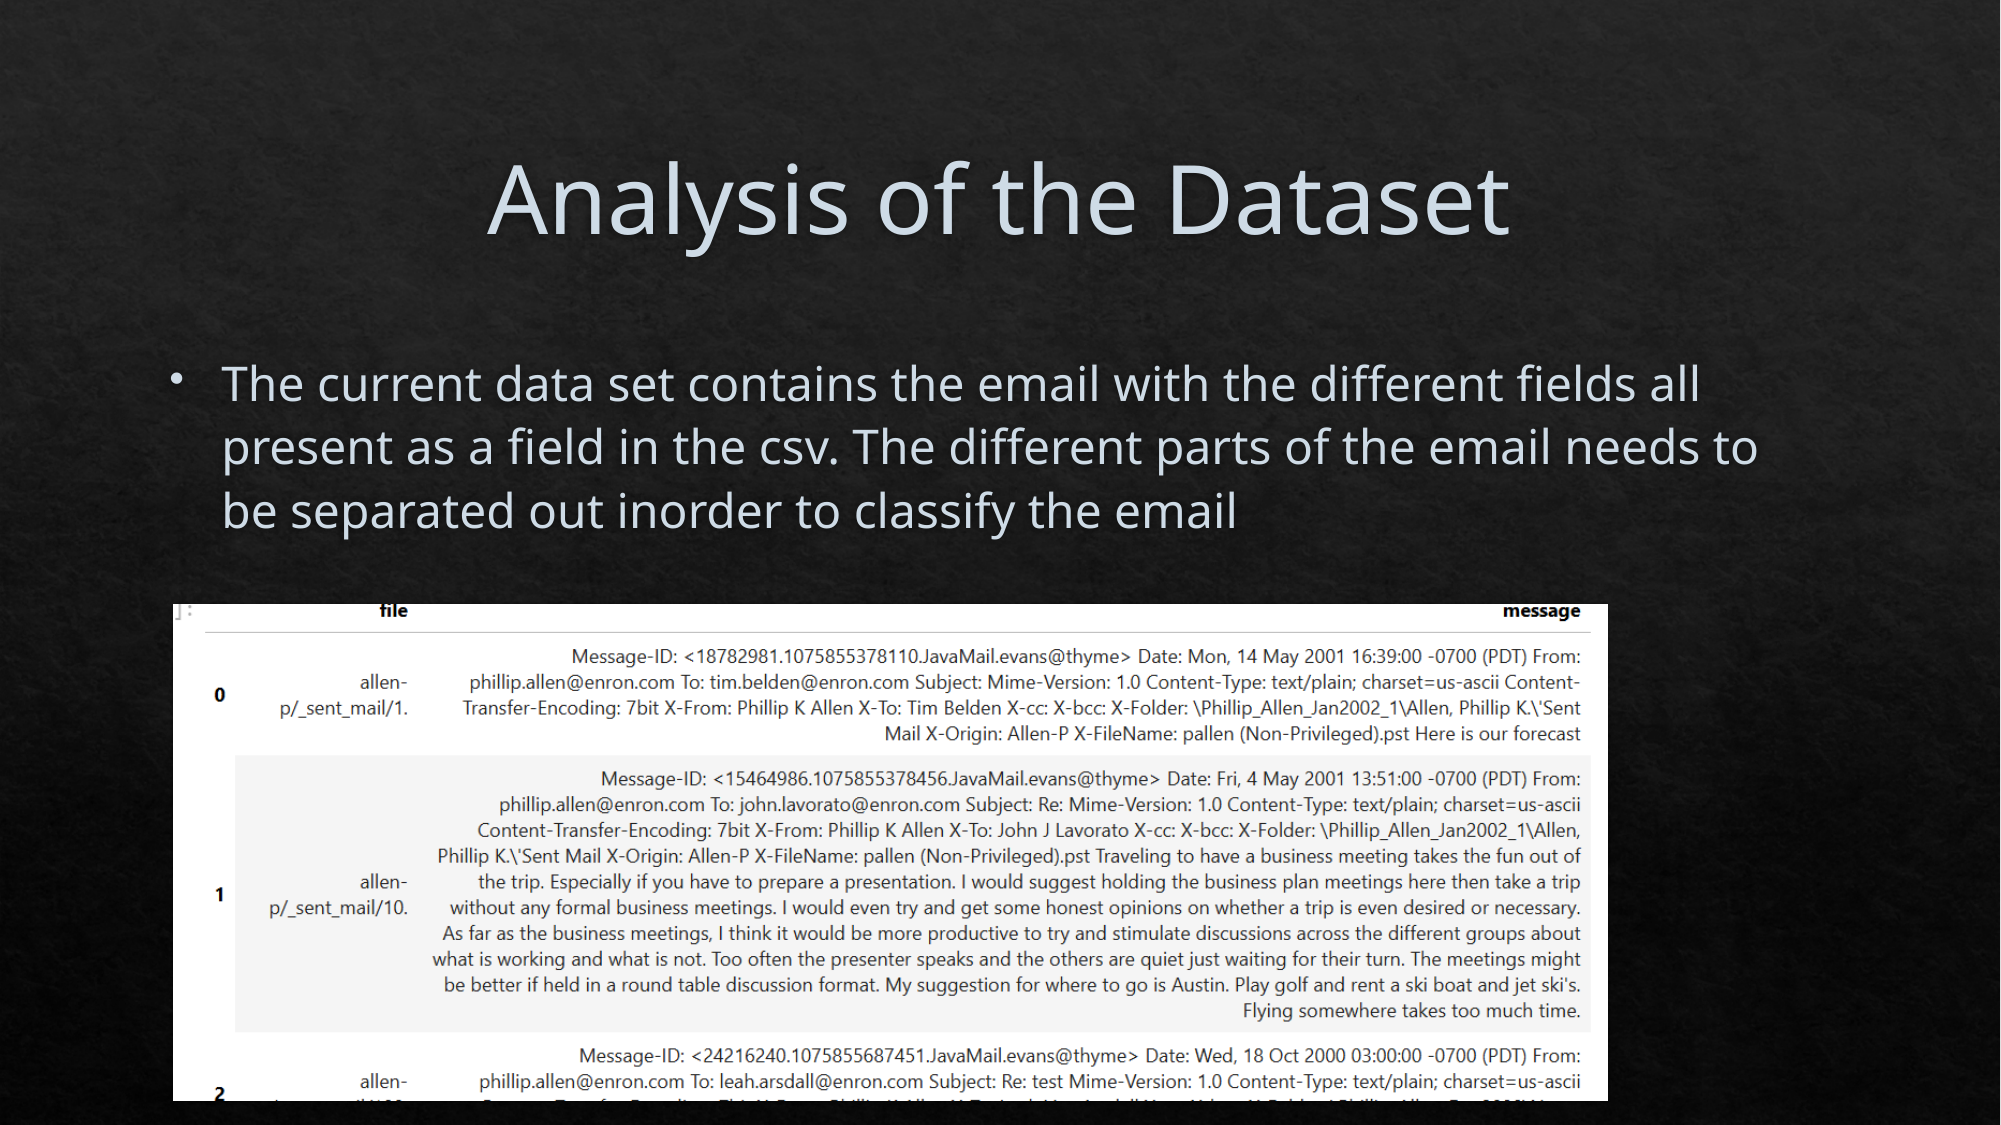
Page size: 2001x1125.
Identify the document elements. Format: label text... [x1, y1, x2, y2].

title Analysis of the Dataset [149, 99, 1849, 307]
list The current data set contains the email with the different fields all present as a field in the csv. The different parts of the email needs to be separated out inorder to classify the email [149, 340, 1799, 935]
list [173, 604, 1608, 1102]
